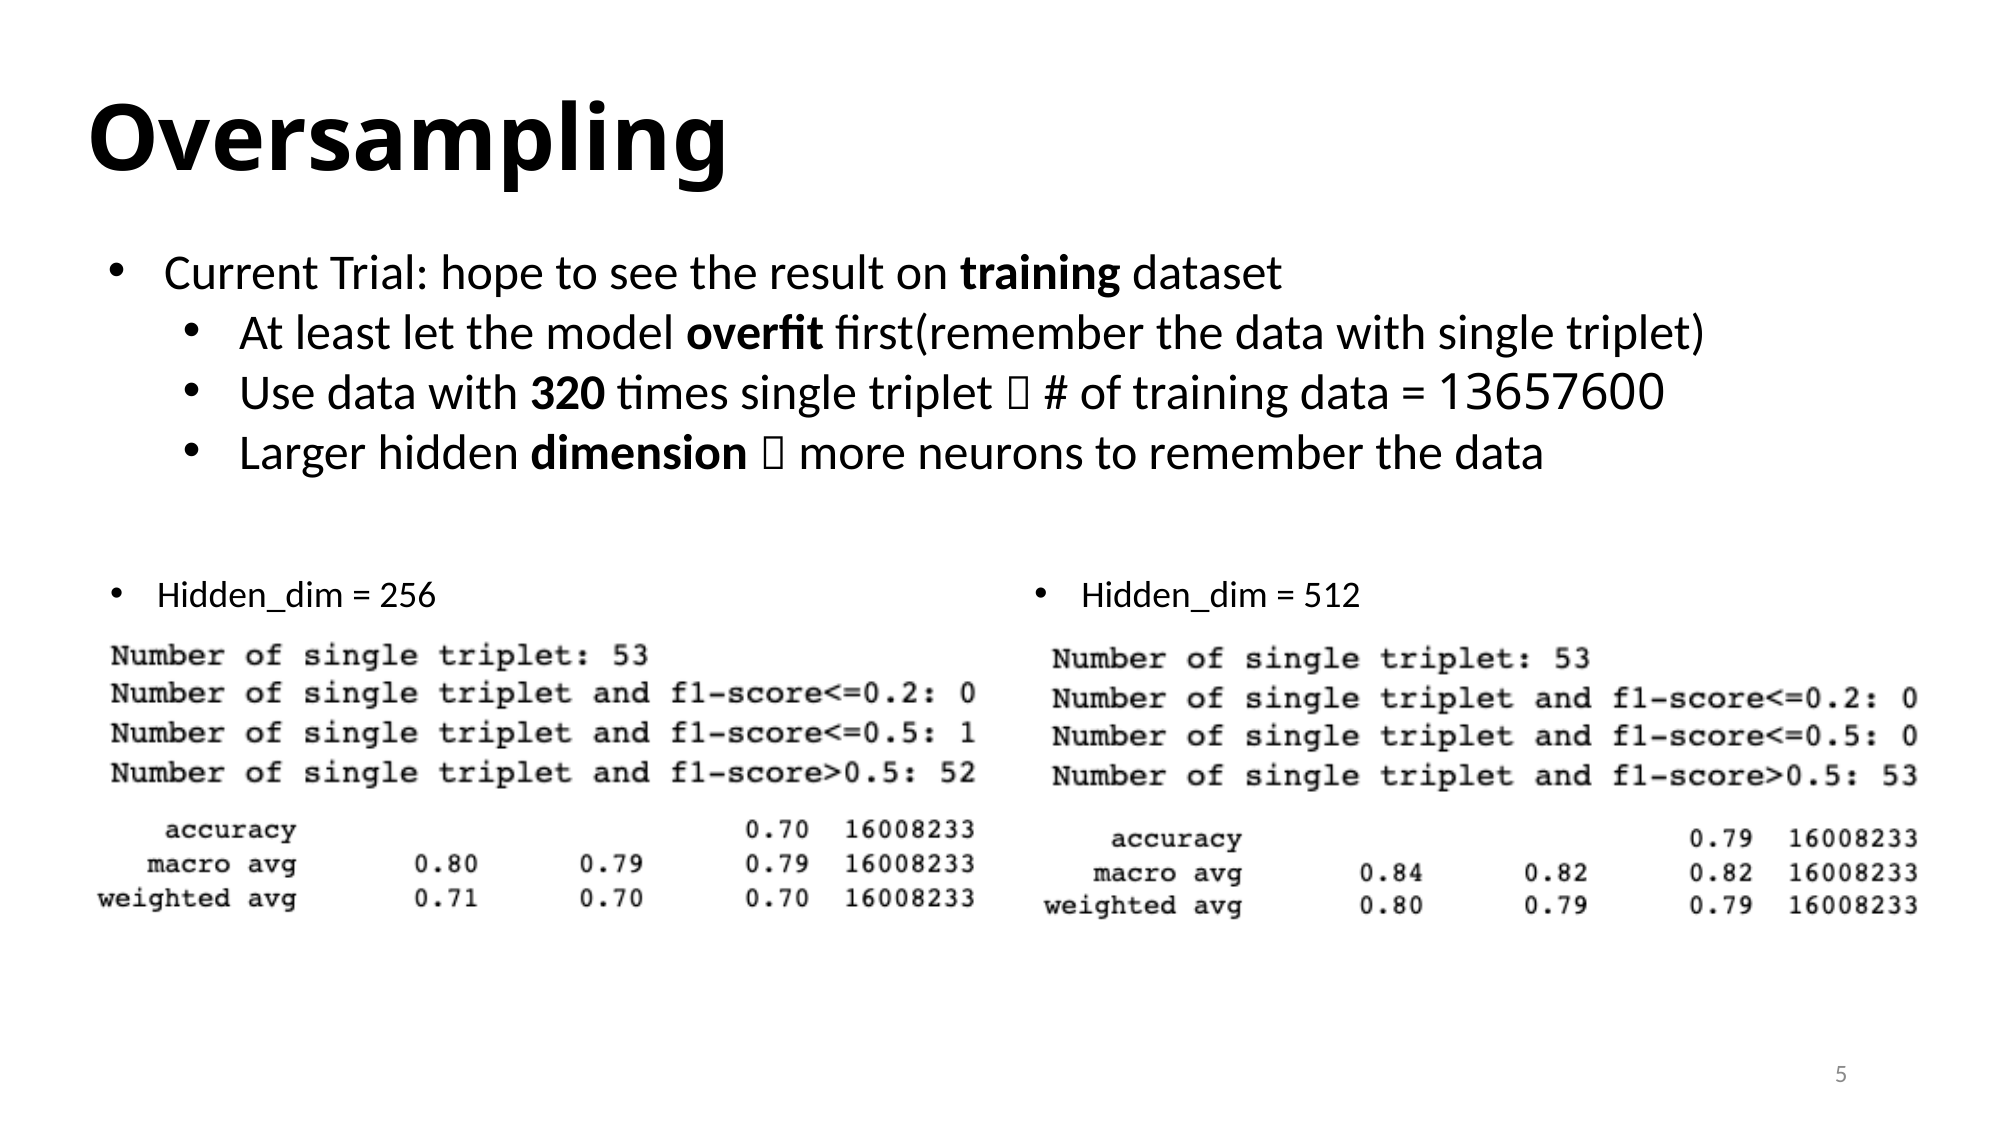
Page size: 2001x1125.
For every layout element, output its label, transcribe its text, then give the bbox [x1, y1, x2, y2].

picture [1039, 635, 1930, 794]
slide_number 5 [1412, 1042, 1863, 1103]
picture [1010, 811, 1935, 932]
text_box Hidden_dim = 512 [1019, 562, 1376, 623]
picture [106, 636, 990, 793]
text_box Hidden_dim = 256 [95, 562, 452, 623]
picture [85, 811, 990, 914]
title Oversampling [71, 32, 1796, 250]
text_box Current Trial: hope to see the result on training dataset At least let the model overfit first(remember the data with single triplet) Use data with 320 times single triplet  # of training data = 13657600 Larger hidden dimension  more neurons to remember the data [93, 231, 1942, 487]
